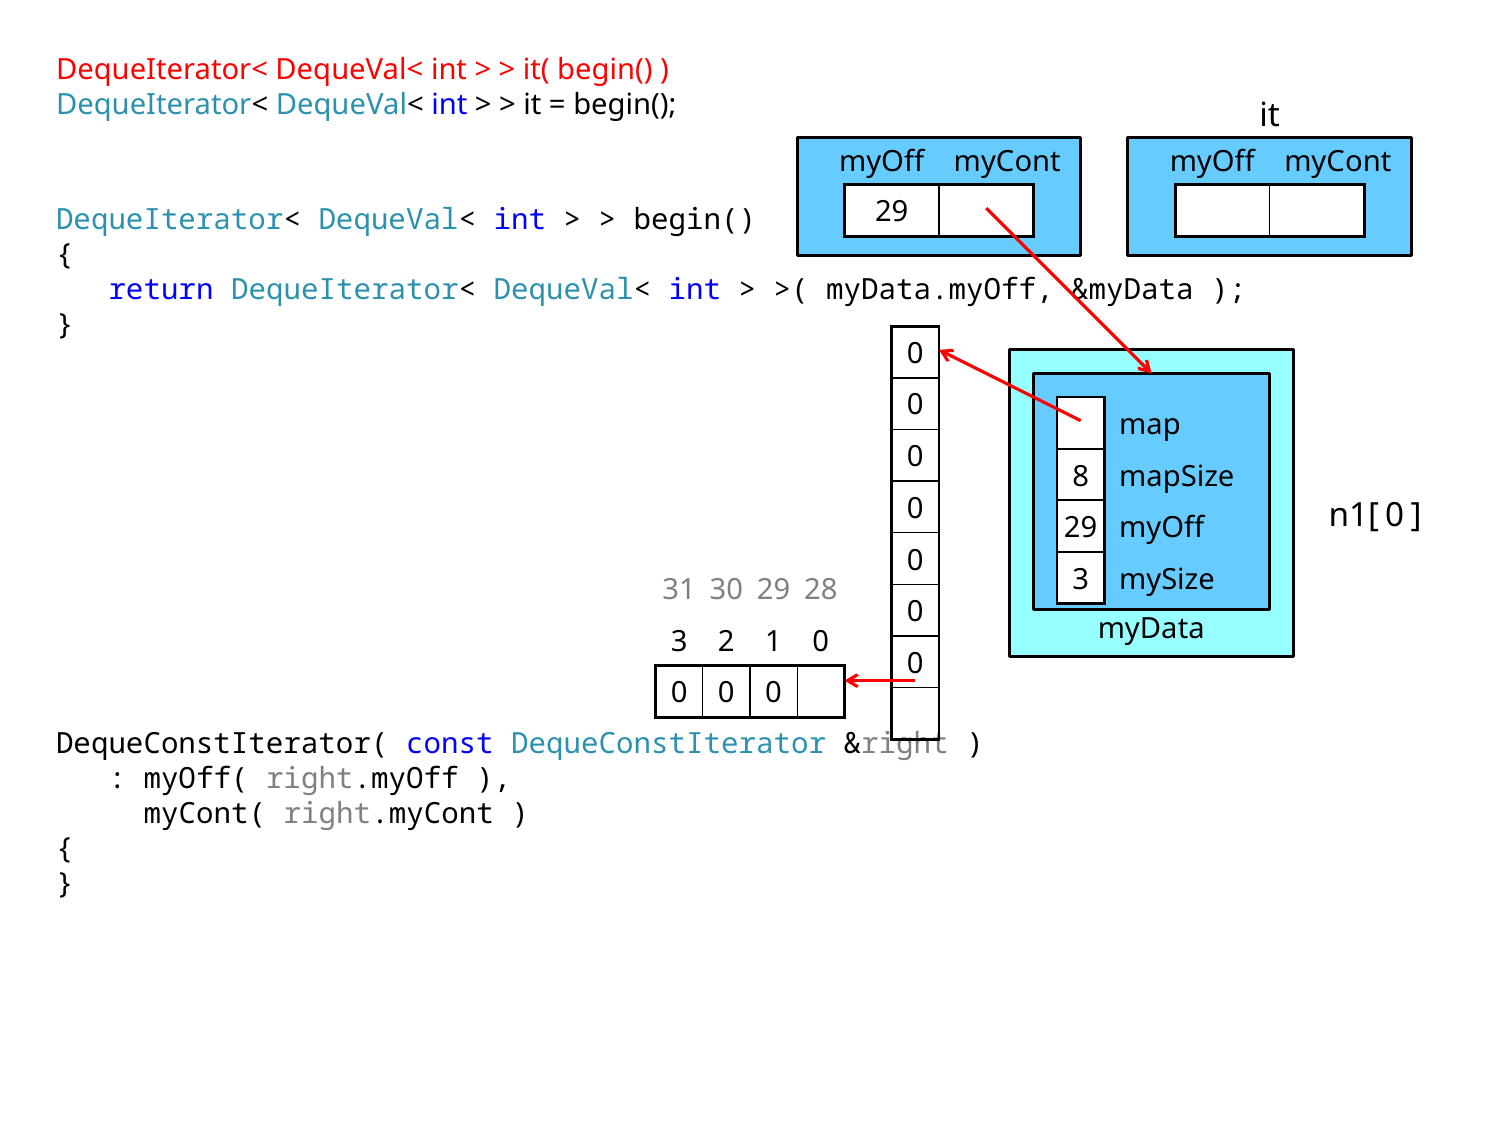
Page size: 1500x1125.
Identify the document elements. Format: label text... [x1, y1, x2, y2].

table_cell 0 [893, 430, 938, 480]
table_cell myOff [1106, 500, 1270, 552]
table_cell 0 [893, 585, 938, 635]
table_header [1177, 186, 1269, 235]
table_cell 0 [797, 614, 844, 664]
text_box [1033, 398, 1270, 610]
table_header 29 [846, 186, 938, 235]
table_cell 0 [703, 667, 749, 716]
text_box n1[0] [1316, 491, 1459, 539]
text_box [1127, 137, 1412, 256]
table_header [1270, 186, 1363, 235]
text_box myData [1080, 609, 1223, 657]
text_box [1009, 349, 1147, 396]
table_cell 2 [703, 614, 750, 664]
table_header 0 [893, 328, 938, 377]
text_box [938, 349, 1081, 421]
list DequeIterator< DequeVal< int > > it( begin() ) DequeIterator< DequeVal< int > > it = begin(); DequeIterator< DequeVal< int > > begin() { return DequeIterator< DequeVal< int > >( myData.myOff, &myData ); } DequeConstIterator( const DequeConstIterator &right ) : myOff( right.myOff ), myCont( right.myCont ) { } [41, 42, 1270, 917]
text_box it [1222, 90, 1317, 137]
table_cell 29 [1058, 501, 1103, 551]
text_box myOff [820, 137, 939, 185]
table_cell mapSize [1106, 449, 1270, 500]
table_cell 3 [1058, 553, 1103, 602]
table_cell 0 [751, 667, 797, 716]
text_box [1129, 349, 1294, 657]
text_box [1009, 386, 1080, 657]
text_box [797, 137, 1032, 256]
table_cell 0 [893, 533, 938, 584]
table_header 31 [656, 563, 703, 614]
table_header 30 [703, 563, 750, 614]
text_box [1018, 185, 1081, 256]
table_cell 0 [893, 379, 938, 429]
table_cell 3 [656, 614, 703, 664]
text_box [1033, 373, 1270, 407]
table_cell [893, 688, 938, 738]
table_header 29 [750, 563, 797, 614]
table_cell 1 [750, 614, 797, 664]
table_cell 0 [657, 667, 702, 716]
text_box myCont [939, 137, 1081, 185]
table_cell mySize [1106, 552, 1270, 604]
table_header 28 [797, 563, 844, 614]
text_box [986, 208, 1152, 374]
table_header map [1106, 397, 1270, 449]
text_box myOff [1151, 137, 1270, 185]
table_header [1058, 398, 1103, 448]
text_box myCont [1270, 137, 1412, 185]
table_header [940, 186, 1032, 235]
table_cell 8 [1058, 450, 1103, 499]
table_cell [798, 667, 843, 716]
table_cell 0 [893, 637, 938, 687]
table_cell 0 [893, 482, 938, 532]
